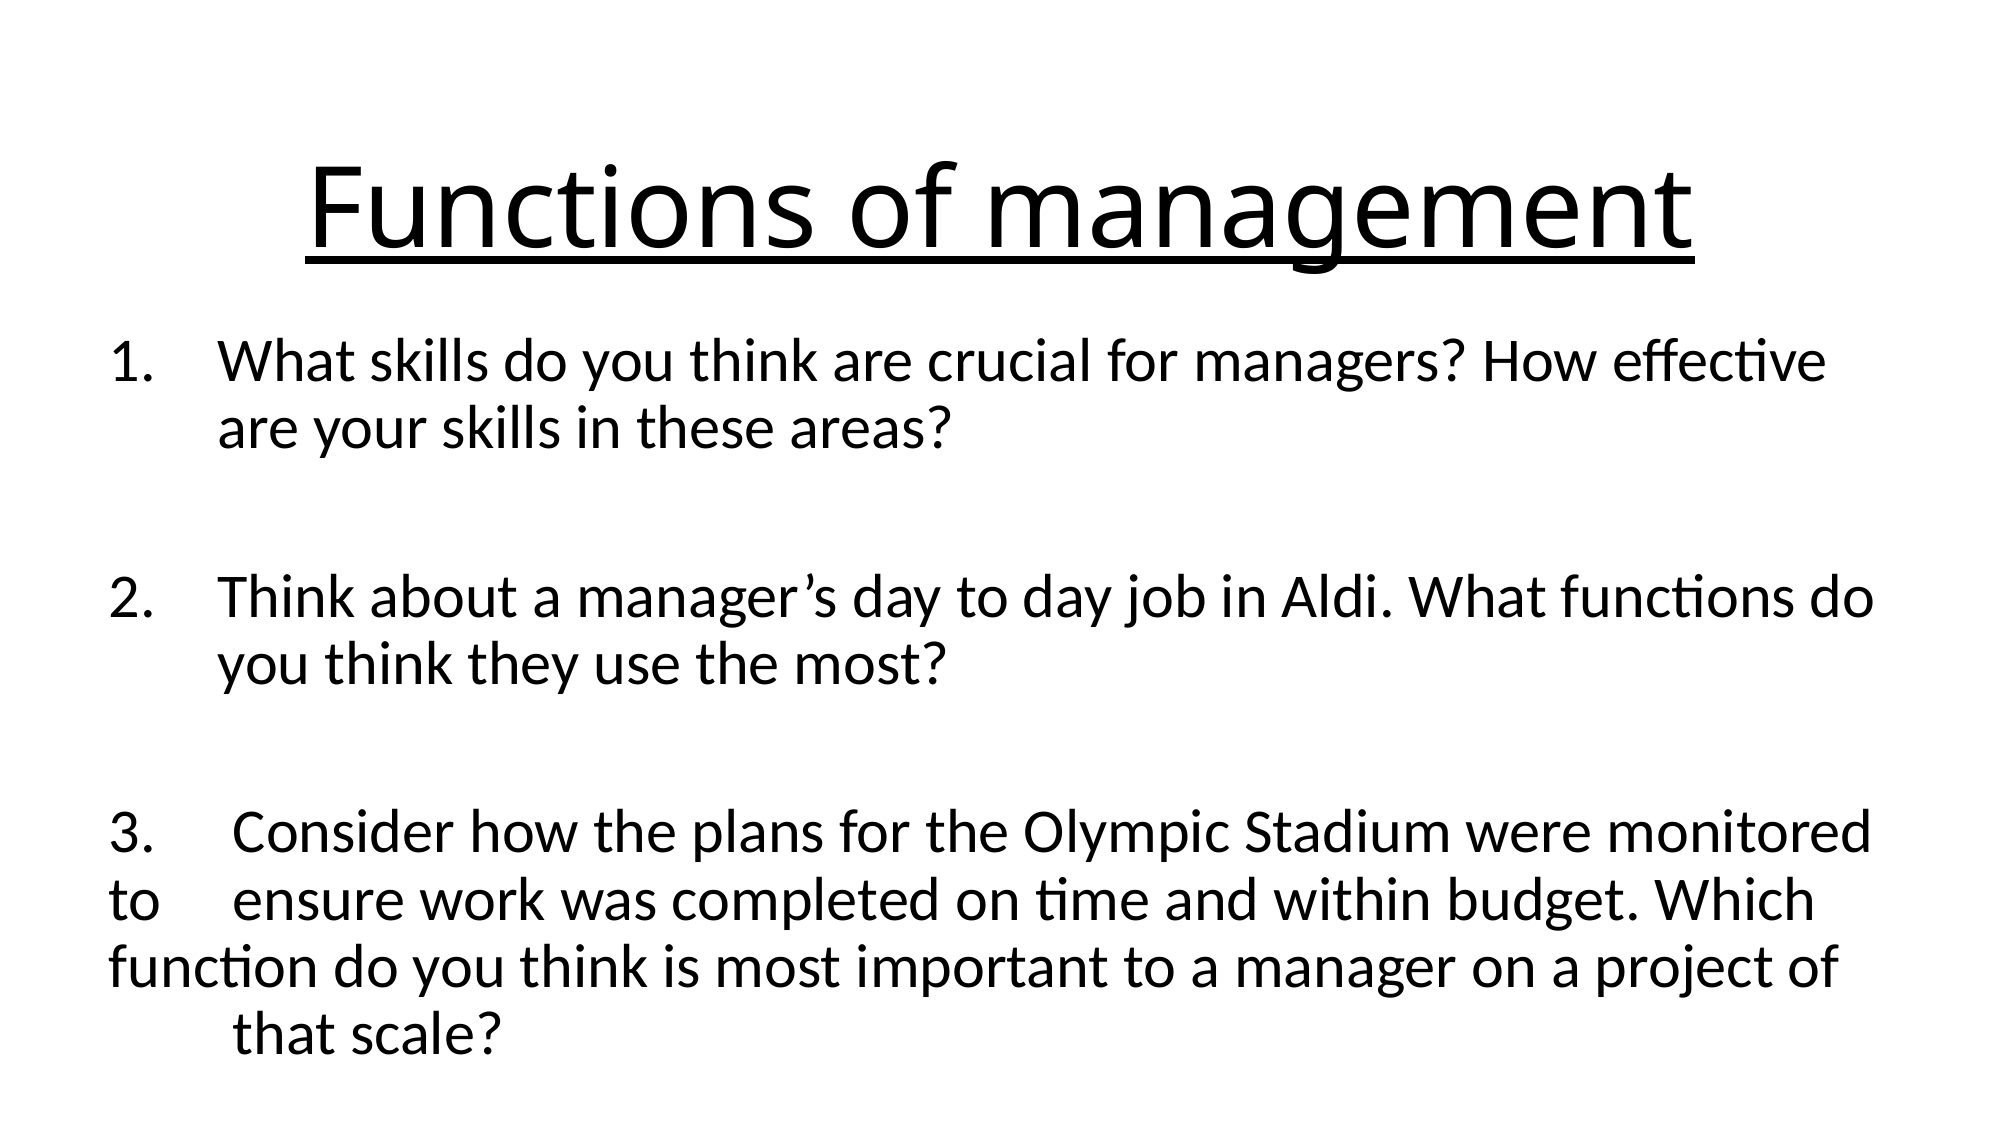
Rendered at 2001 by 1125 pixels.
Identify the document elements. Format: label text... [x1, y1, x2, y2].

list What skills do you think are crucial for managers? How effective are your skills in these areas? Think about a manager’s day to day job in Aldi. What functions do you think they use the most? 3. Consider how the plans for the Olympic Stadium were monitored to ensure work was completed on time and within budget. Which function do you think is most important to a manager on a project of that scale? [93, 319, 1907, 1082]
title Functions of management [137, 102, 1863, 319]
